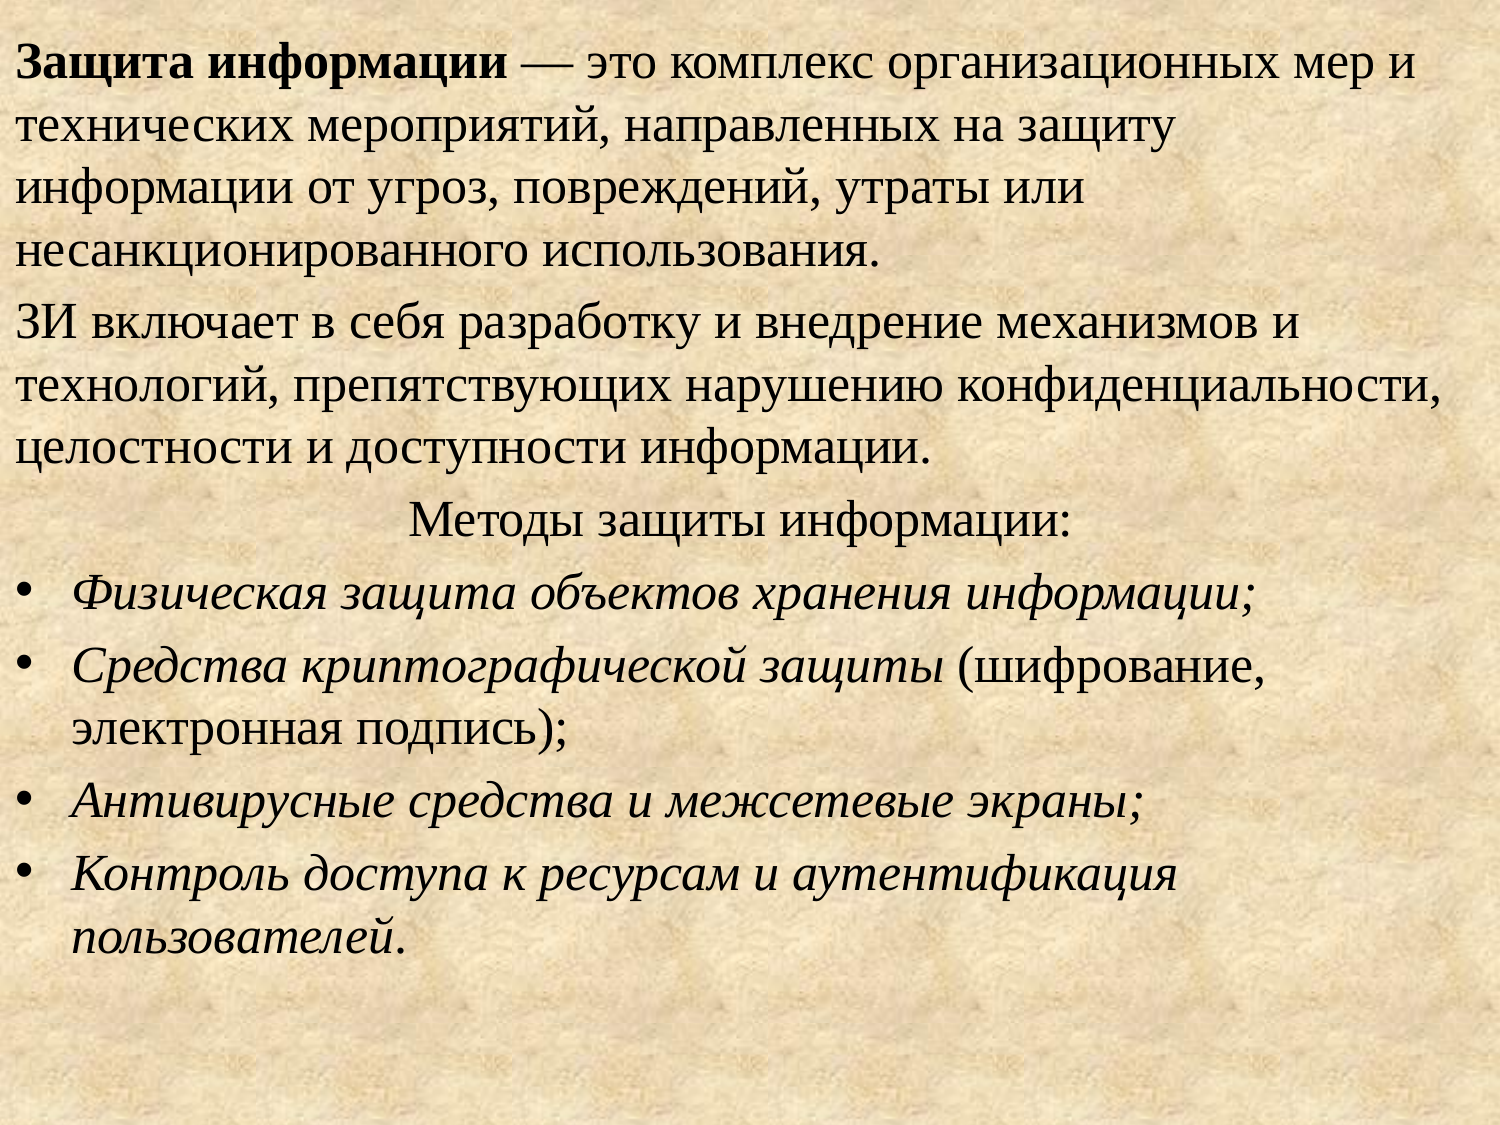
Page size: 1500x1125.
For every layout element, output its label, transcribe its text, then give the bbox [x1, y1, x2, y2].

picture [0, 0, 1500, 1125]
list Защита информации — это комплекс организационных мер и технических мероприятий, направленных на защиту информации от угроз, повреждений, утраты или несанкционированного использования. ЗИ включает в себя разработку и внедрение механизмов и технологий, препятствующих нарушению конфиденциальности, целостности и доступности информации. Методы защиты информации: Физическая защита объектов хранения информации; Средства криптографической защиты (шифрование, электронная подпись); Антивирусные средства и межсетевые экраны; Контроль доступа к ресурсам и аутентификация пользователей. [0, 18, 1483, 1006]
